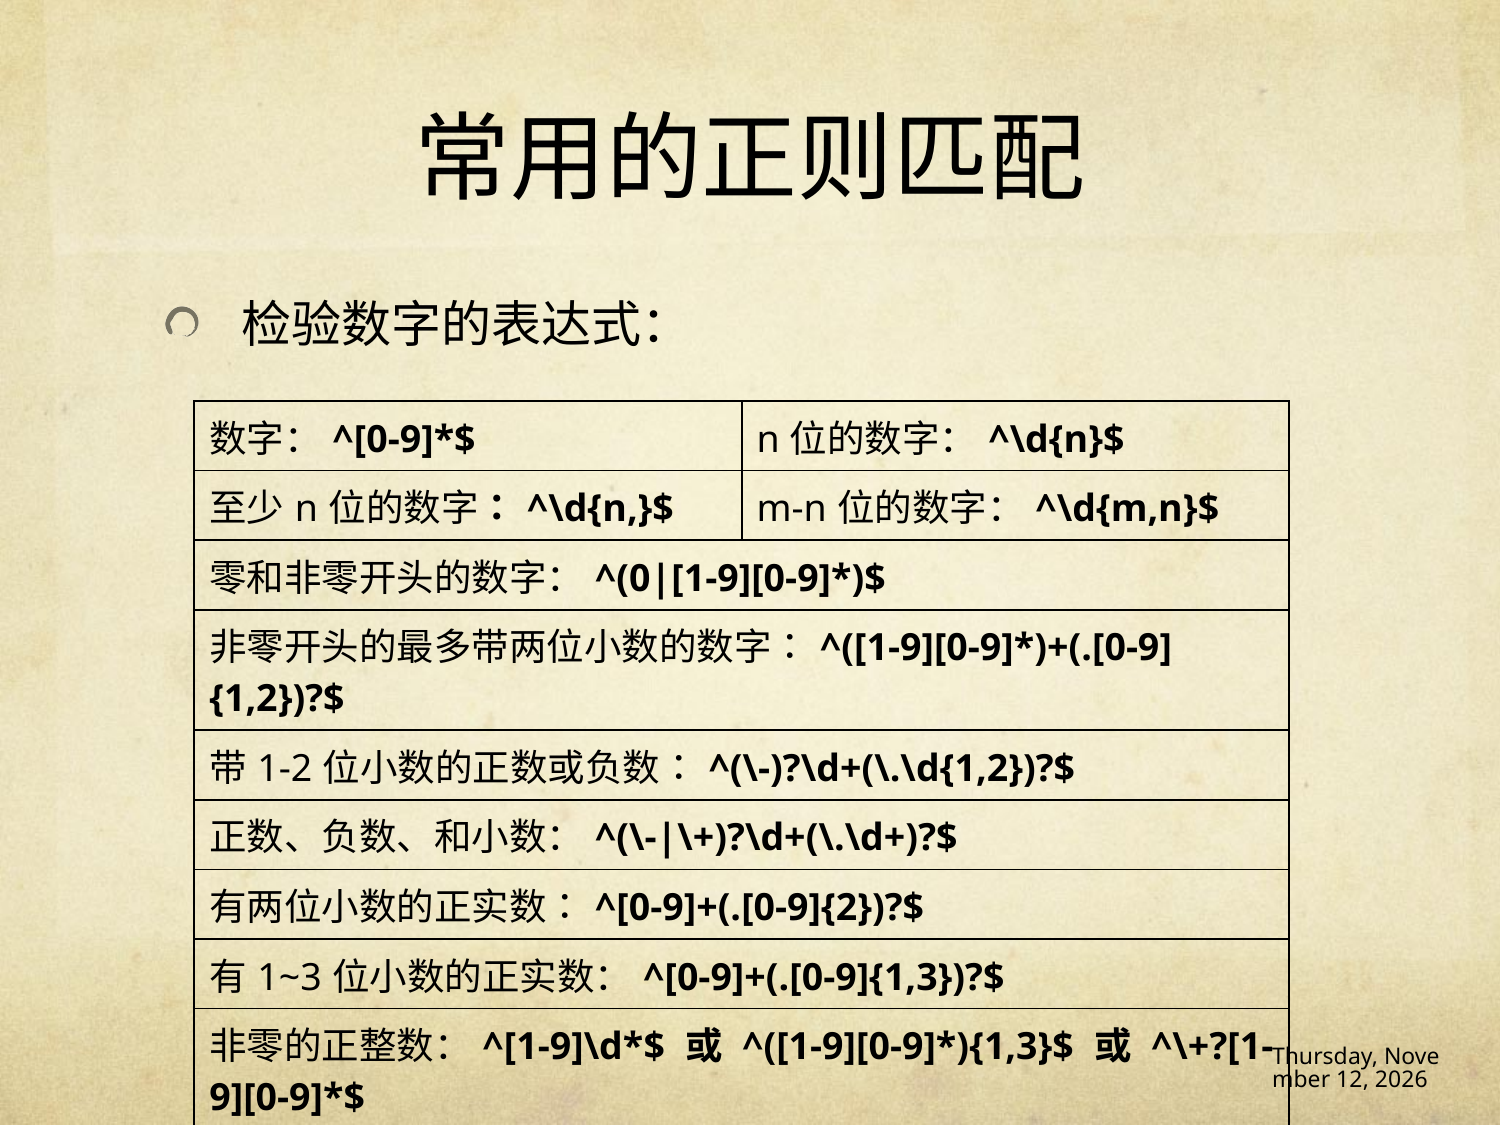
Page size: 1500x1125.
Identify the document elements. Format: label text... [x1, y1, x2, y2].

table_cell m-n位的数字：^\d{m,n}$ [743, 471, 1288, 539]
table_cell 非零开头的最多带两位小数的数字：^([1-9][0-9]*)+(.[0-9]{1,2})?$ [195, 611, 1288, 729]
table_cell 零和非零开头的数字：^(0|[1-9][0-9]*)$ [195, 541, 1288, 609]
table_cell 带1-2位小数的正数或负数：^(\-)?\d+(\.\d{1,2})?$ [195, 731, 1288, 799]
title 常用的正则匹配 [150, 82, 1350, 225]
table_header n位的数字：^\d{n}$ [743, 402, 1288, 470]
table_cell 正数、负数、和小数：^(\-|\+)?\d+(\.\d+)?$ [195, 801, 1288, 869]
table_cell 有两位小数的正实数：^[0-9]+(.[0-9]{2})?$ [195, 870, 1288, 938]
table_header 数字：^[0-9]*$ [195, 402, 741, 470]
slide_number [1290, 1035, 1470, 1080]
table_cell 有1~3位小数的正实数：^[0-9]+(.[0-9]{1,3})?$ [195, 940, 1288, 1008]
list 检验数字的表达式： [150, 284, 1428, 950]
picture [165, 306, 200, 338]
table_cell 非零的正整数：^[1-9]\d*$ 或 ^([1-9][0-9]*){1,3}$ 或 ^\+?[1-9][0-9]*$ [195, 1009, 1288, 1125]
table_cell 至少n位的数字：^\d{n,}$ [195, 471, 741, 539]
picture [0, 0, 1500, 1125]
